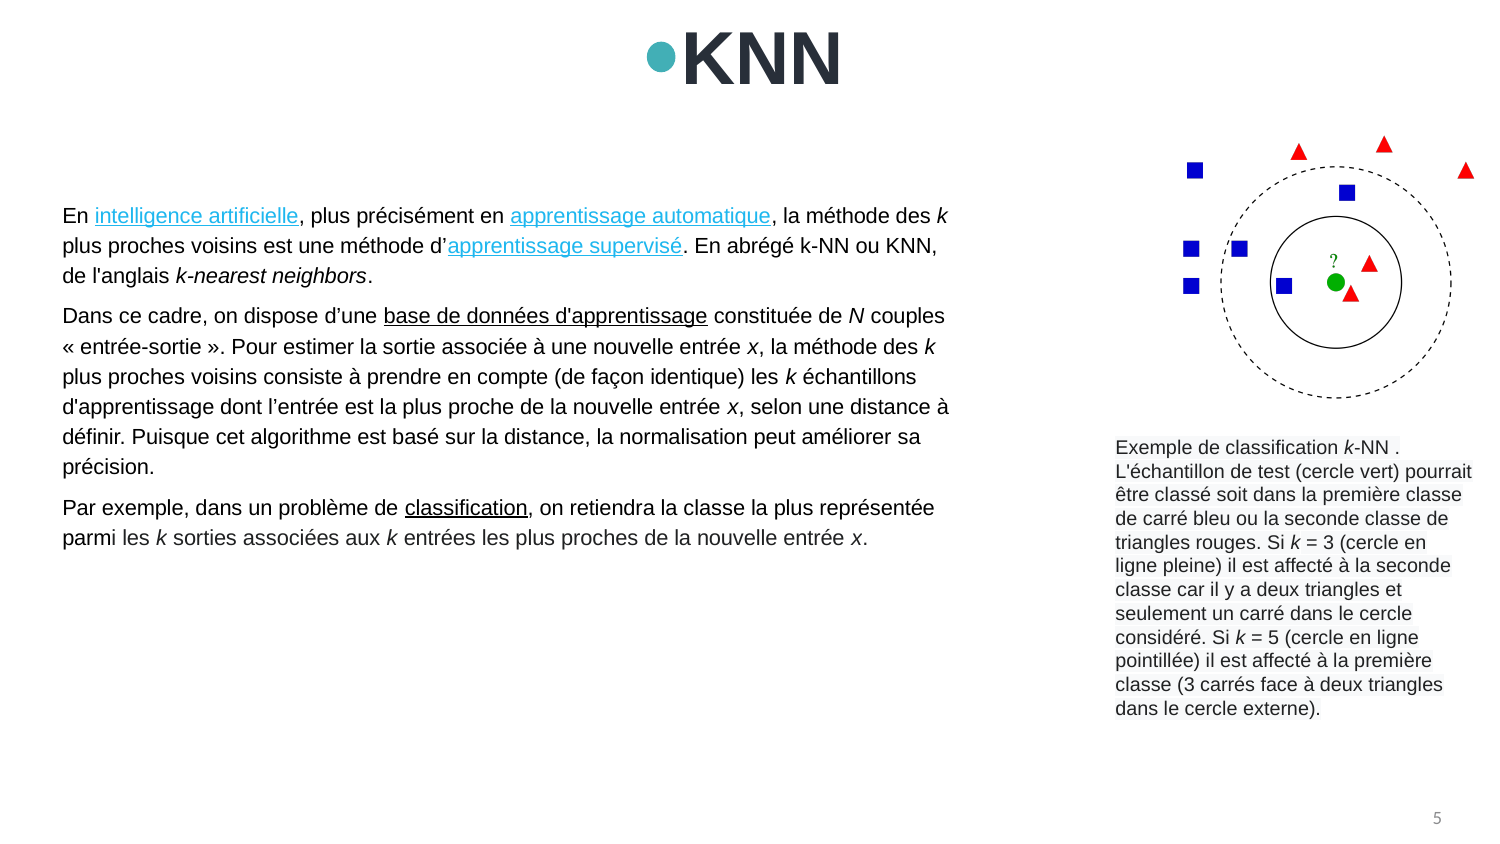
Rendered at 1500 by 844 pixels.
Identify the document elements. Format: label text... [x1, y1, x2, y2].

slide_number 5 [1115, 794, 1454, 840]
text_box En intelligence artificielle, plus précisément en apprentissage automatique, la méthode des k plus proches voisins est une méthode d’apprentissage supervisé. En abrégé k-NN ou KNN, de l'anglais k-nearest neighbors. Dans ce cadre, on dispose d’une base de données d'apprentissage constituée de N couples « entrée-sortie ». Pour estimer la sortie associée à une nouvelle entrée x, la méthode des k plus proches voisins consiste à prendre en compte (de façon identique) les k échantillons d'apprentissage dont l’entrée est la plus proche de la nouvelle entrée x, selon une distance à définir. Puisque cet algorithme est basé sur la distance, la normalisation peut améliorer sa précision. Par exemple, dans un problème de classification, on retiendra la classe la plus représentée parmi les k sorties associées aux k entrées les plus proches de la nouvelle entrée x. [47, 182, 966, 610]
picture [1182, 134, 1476, 400]
text_box Exemple de classification k-NN . L'échantillon de test (cercle vert) pourrait être classé soit dans la première classe de carré bleu ou la seconde classe de triangles rouges. Si k = 3 (cercle en ligne pleine) il est affecté à la seconde classe car il y a deux triangles et seulement un carré dans le cercle considéré. Si k = 5 (cercle en ligne pointillée) il est affecté à la première classe (3 carrés face à deux triangles dans le cercle externe). [1100, 419, 1489, 735]
text_box [646, 41, 676, 73]
text_box KNN [114, 3, 1412, 110]
